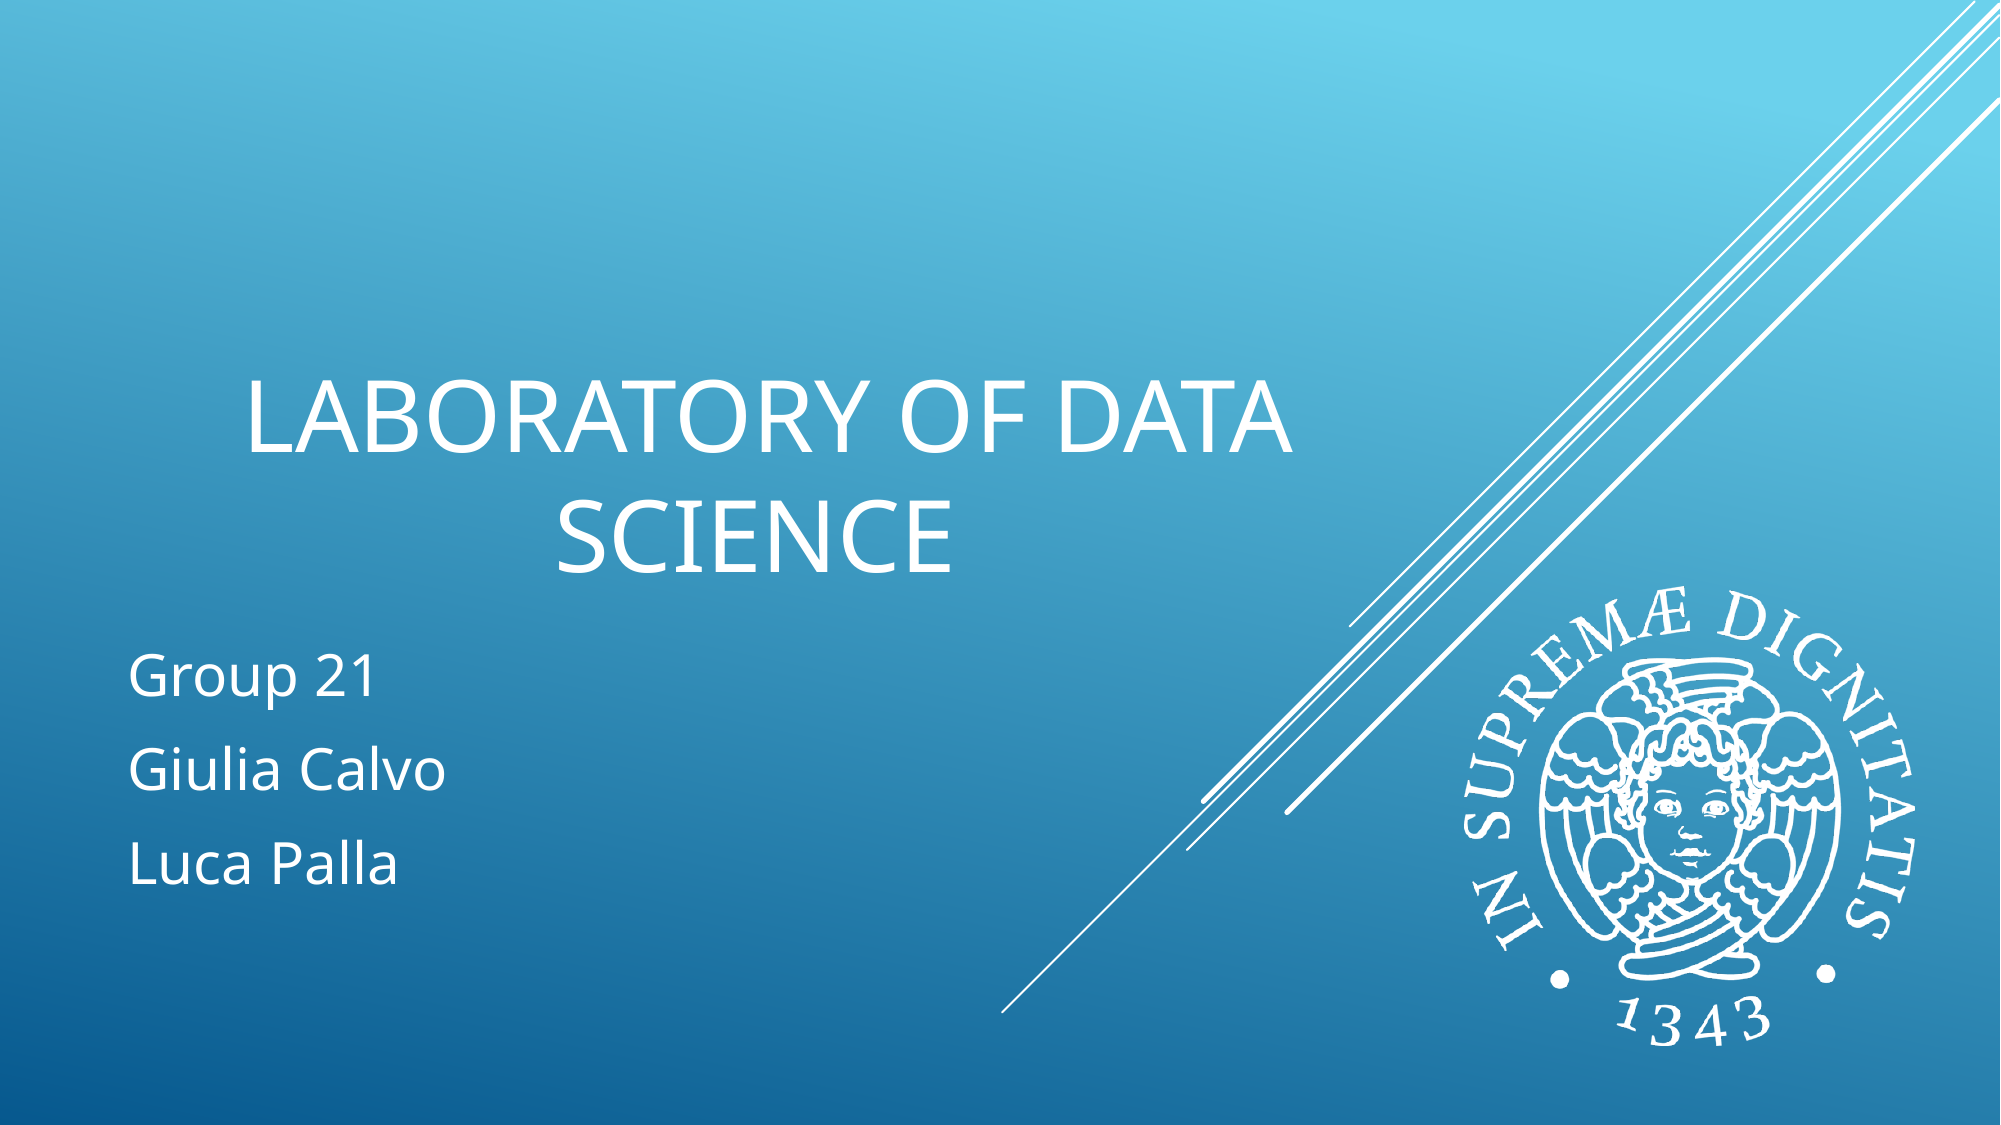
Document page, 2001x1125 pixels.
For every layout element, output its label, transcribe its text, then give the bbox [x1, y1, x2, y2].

title Laboratory of data science [112, 112, 1425, 600]
picture [1464, 586, 1915, 1046]
subtitle Group 21 Giulia Calvo Luca Palla [112, 630, 675, 950]
